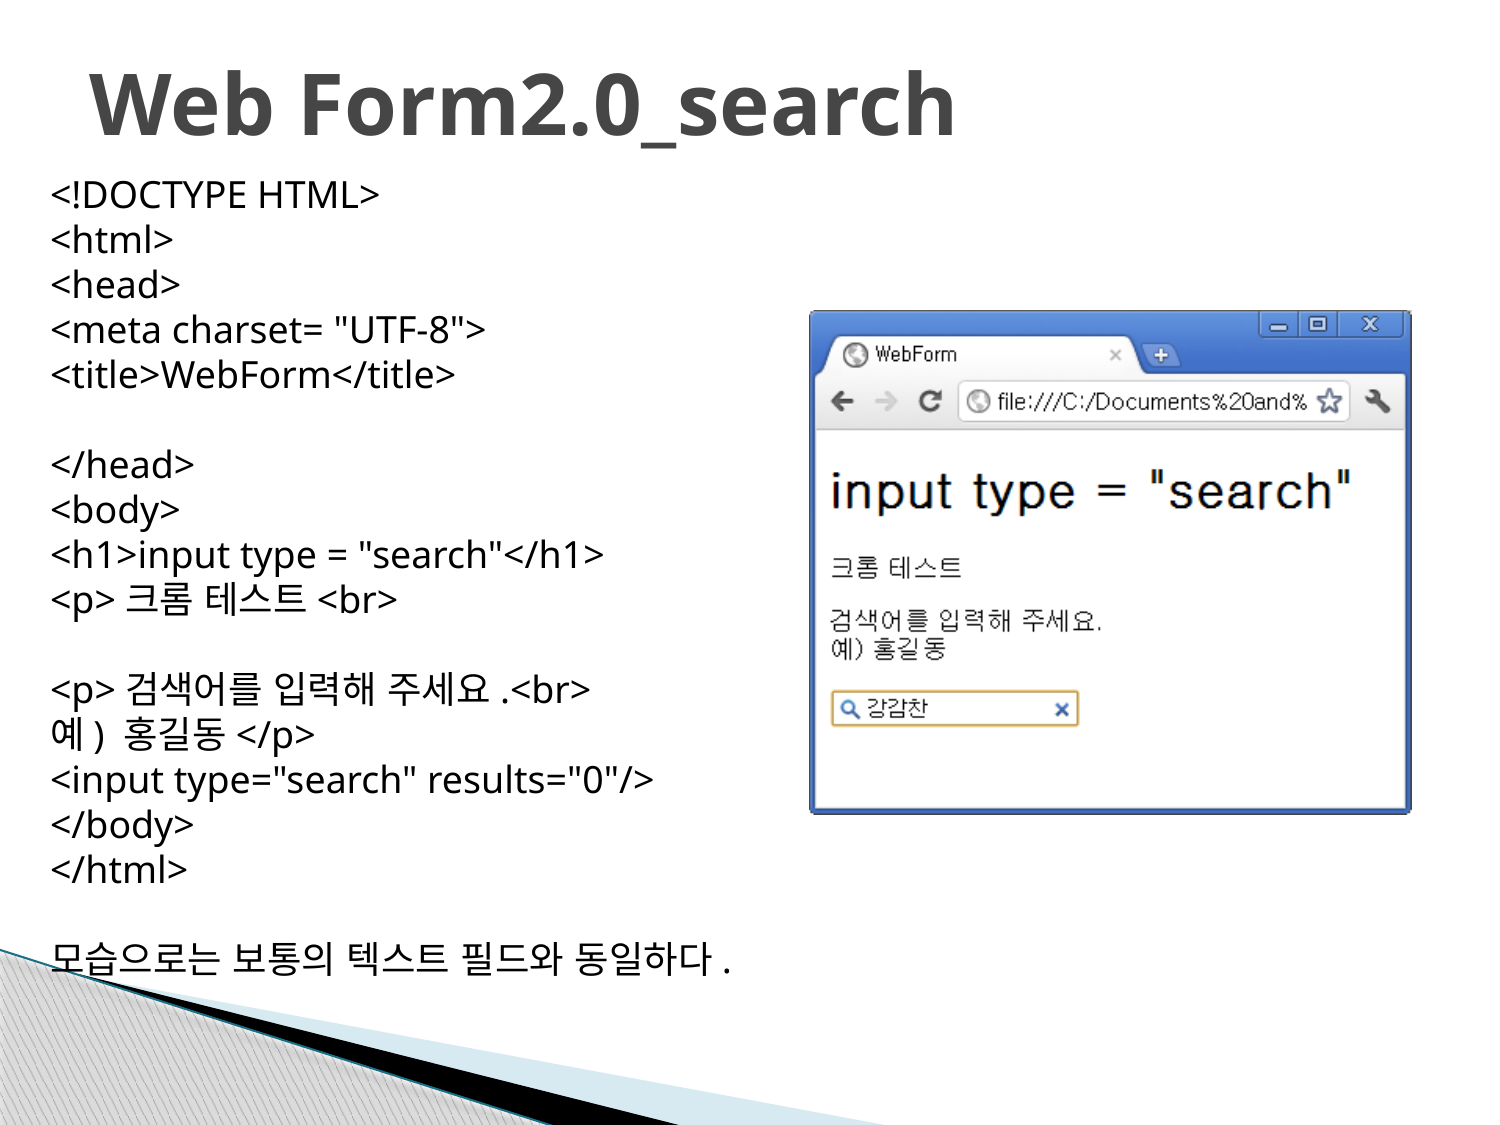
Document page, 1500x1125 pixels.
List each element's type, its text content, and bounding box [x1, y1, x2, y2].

title Web Form2.0_search [75, 7, 1425, 195]
picture [809, 309, 1412, 815]
text_box <!DOCTYPE HTML> <html> <head> <meta charset= "UTF-8"> <title>WebForm</title> </head> <body> <h1>input type = "search"</h1> <p>크롬 테스트<br> <p>검색어를 입력해 주세요.<br> 예) 홍길동</p> <input type="search" results="0"/> </body> </html> 모습으로는 보통의 텍스트 필드와 동일하다. [35, 163, 1037, 989]
